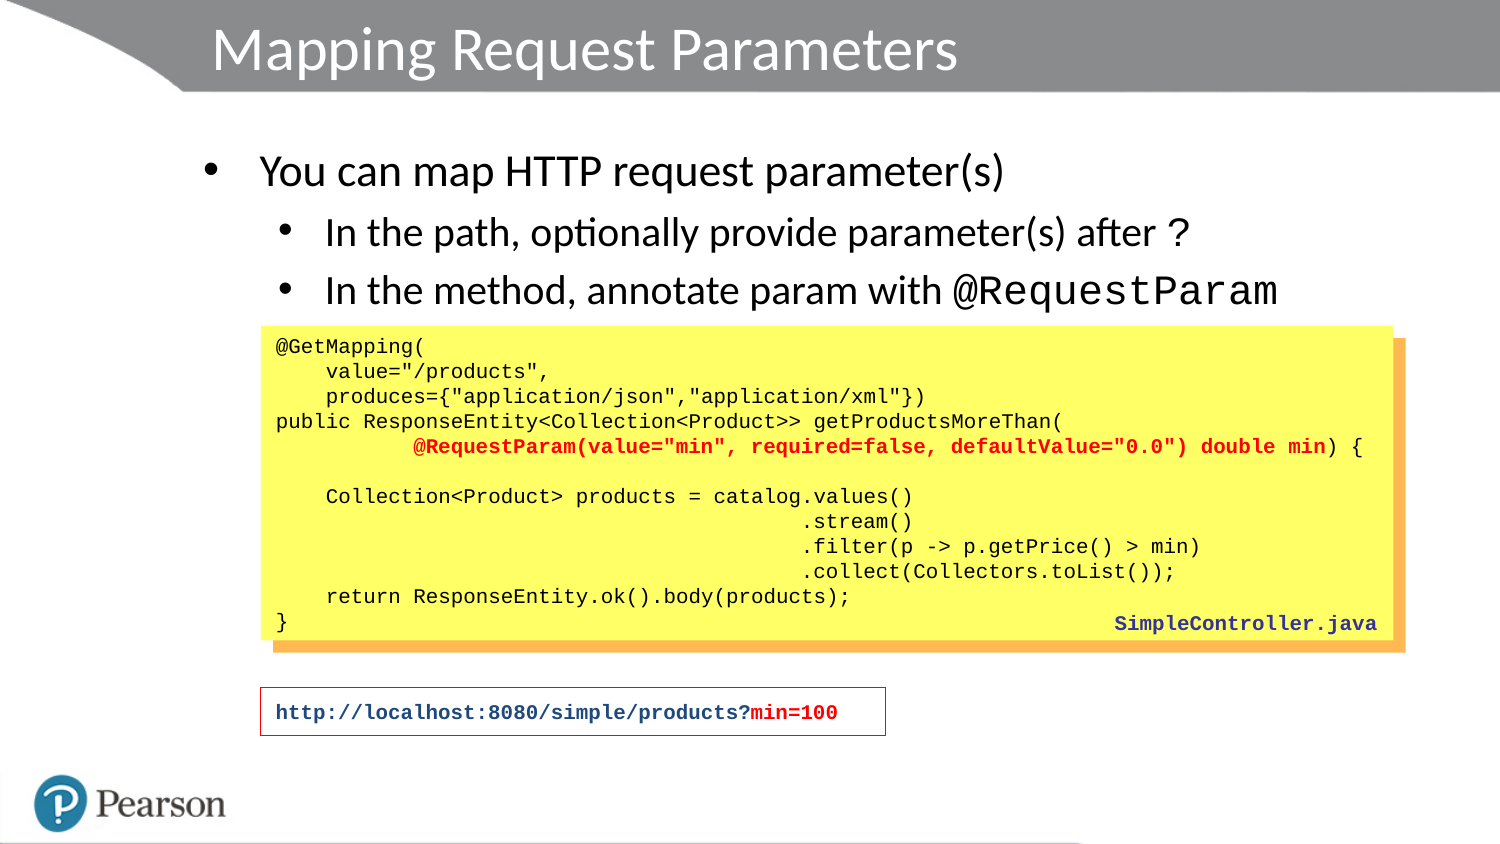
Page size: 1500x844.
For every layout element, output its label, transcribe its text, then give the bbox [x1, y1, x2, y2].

picture [0, 0, 1500, 844]
title Mapping Request Parameters [187, 0, 1426, 93]
text_box SimpleController.java [1099, 601, 1392, 642]
text_box @GetMapping( value="/products", produces={"application/json","application/xml"}) public ResponseEntity<Collection<Product>> getProductsMoreThan( @RequestParam(value="min", required=false, defaultValue="0.0") double min) { Collection<Product> products = catalog.values() .stream() .filter(p -> p.getPrice() > min) .collect(Collectors.toList()); return ResponseEntity.ok().body(products); } [260, 325, 1394, 641]
text_box http://localhost:8080/simple/products?min=100 [260, 687, 886, 736]
list You can map HTTP request parameter(s) In the path, optionally provide parameter(s) after ? In the method, annotate param with @RequestParam [188, 133, 1425, 716]
